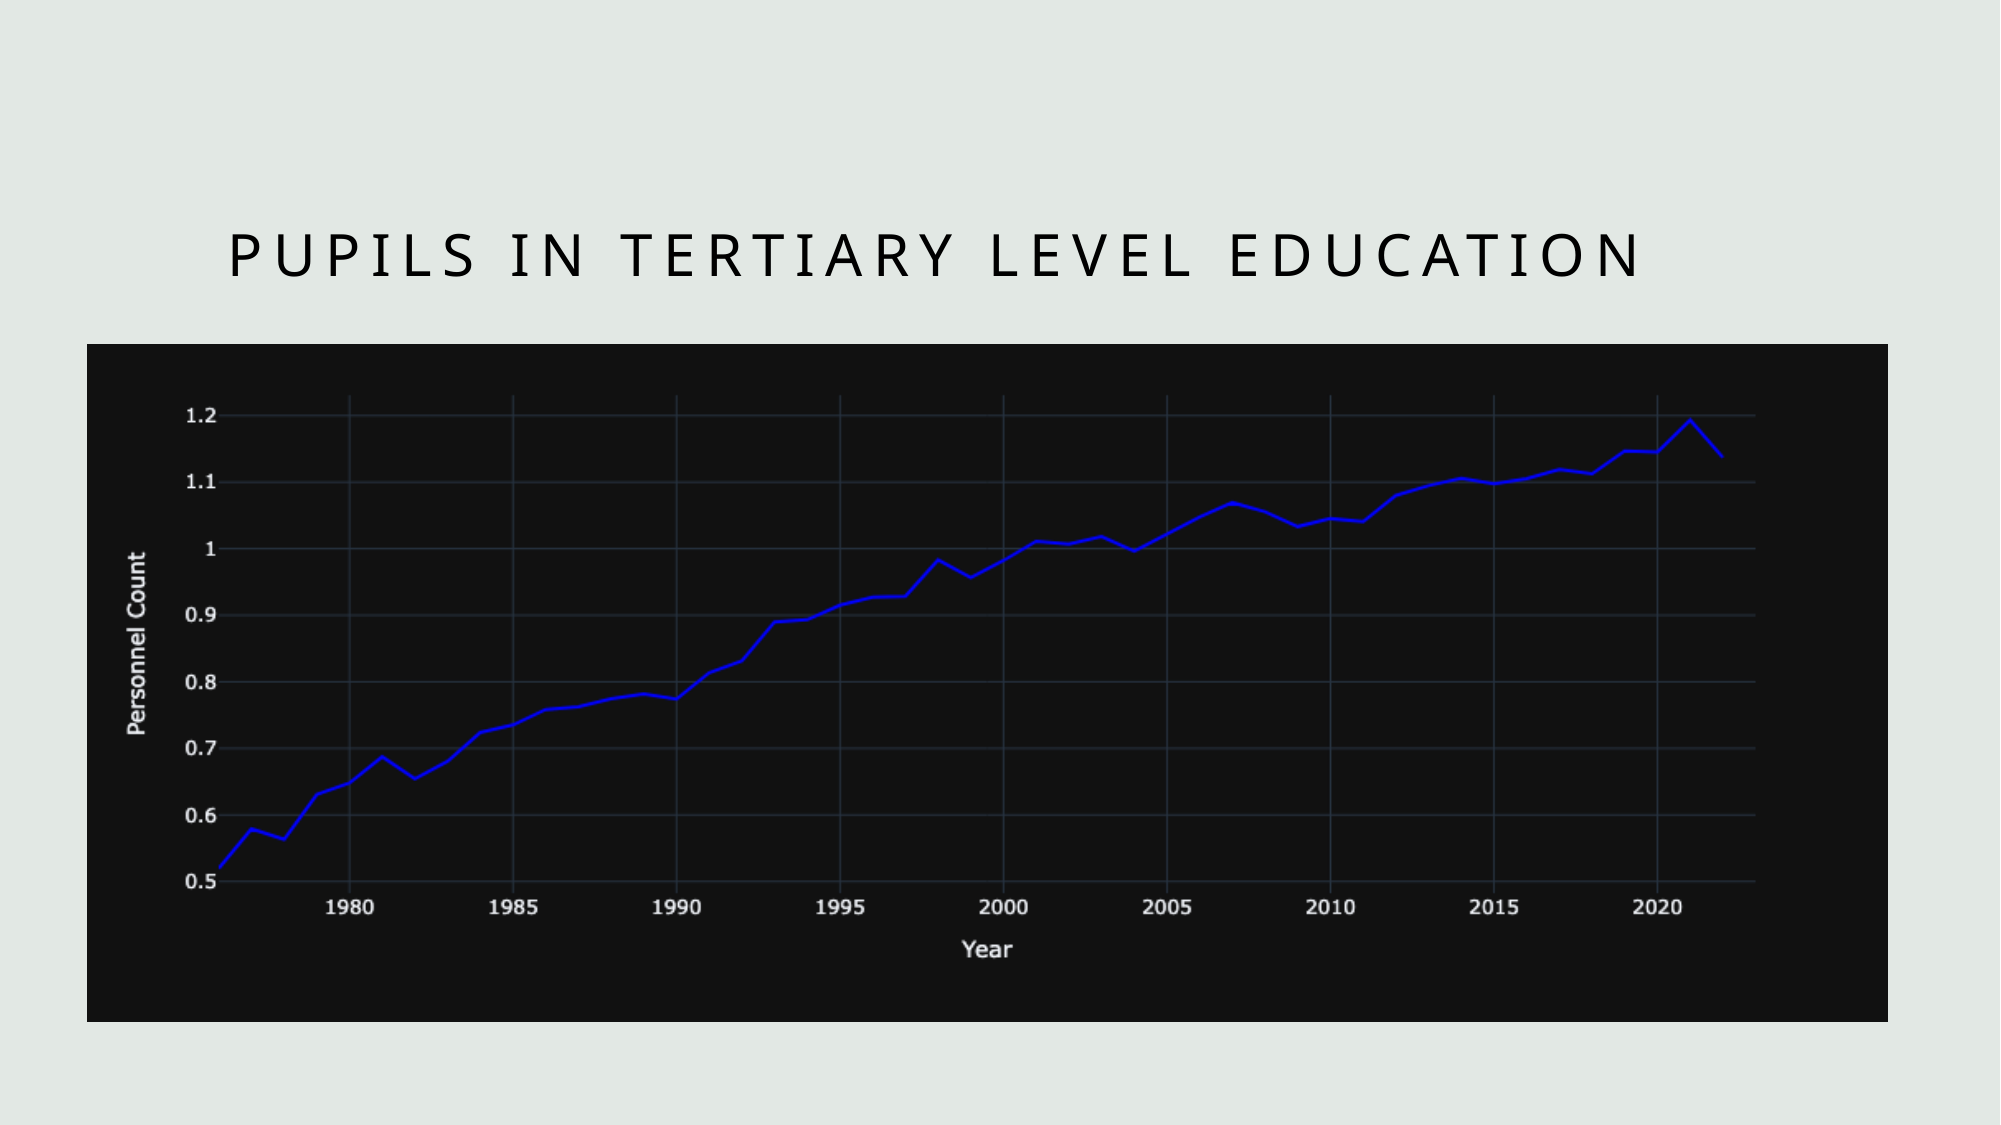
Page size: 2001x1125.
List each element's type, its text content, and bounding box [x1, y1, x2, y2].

title PUPILS IN TERTIARY LEVEL EDUCATION [212, 138, 1788, 344]
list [87, 344, 1888, 1022]
